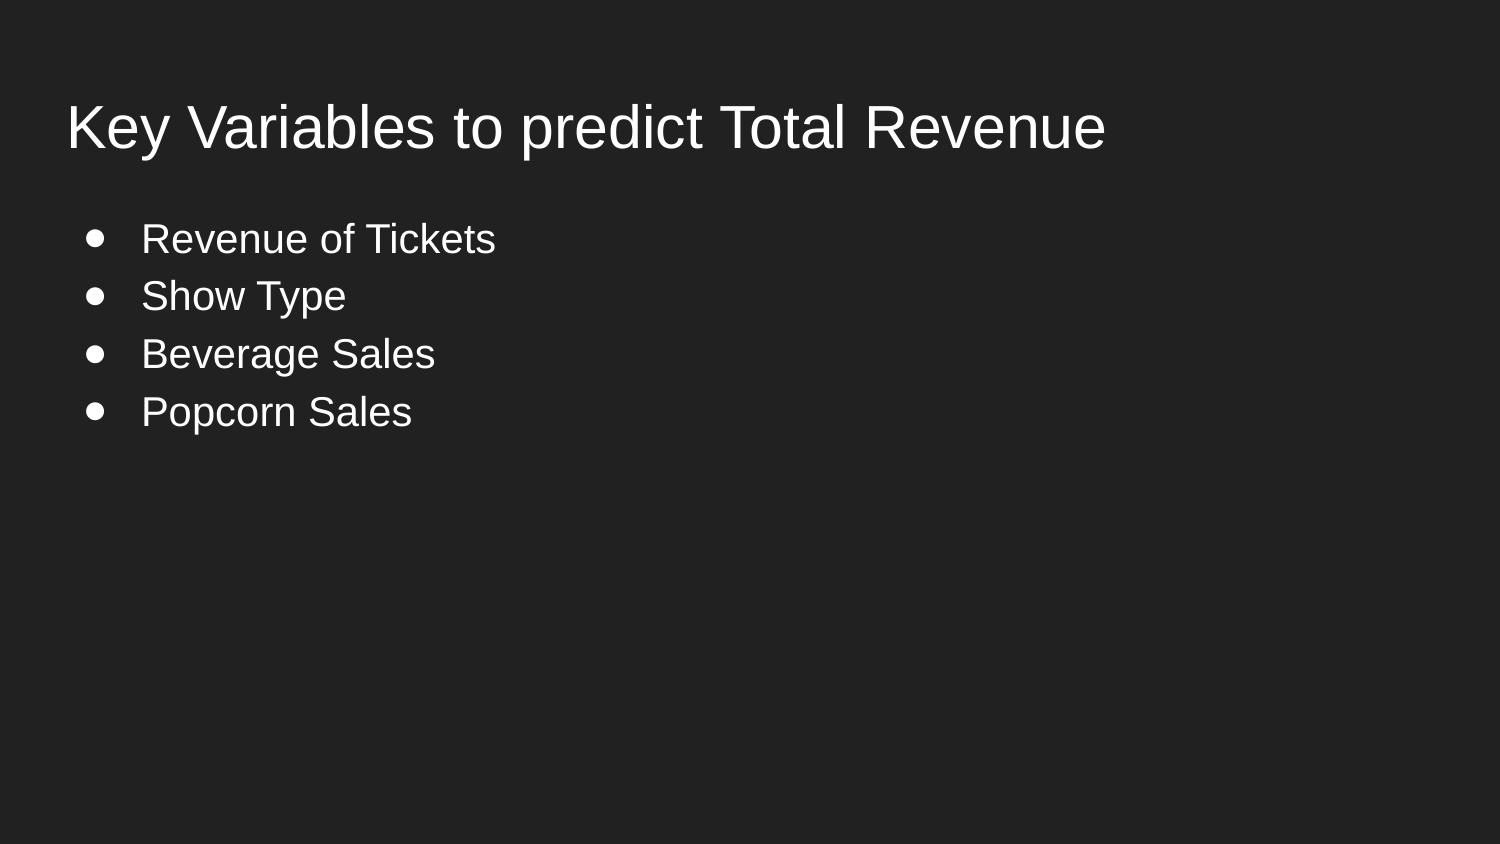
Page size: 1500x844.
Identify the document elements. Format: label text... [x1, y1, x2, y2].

list Revenue of Tickets Show Type Beverage Sales Popcorn Sales [51, 189, 750, 750]
title Key Variables to predict Total Revenue [51, 72, 1449, 167]
